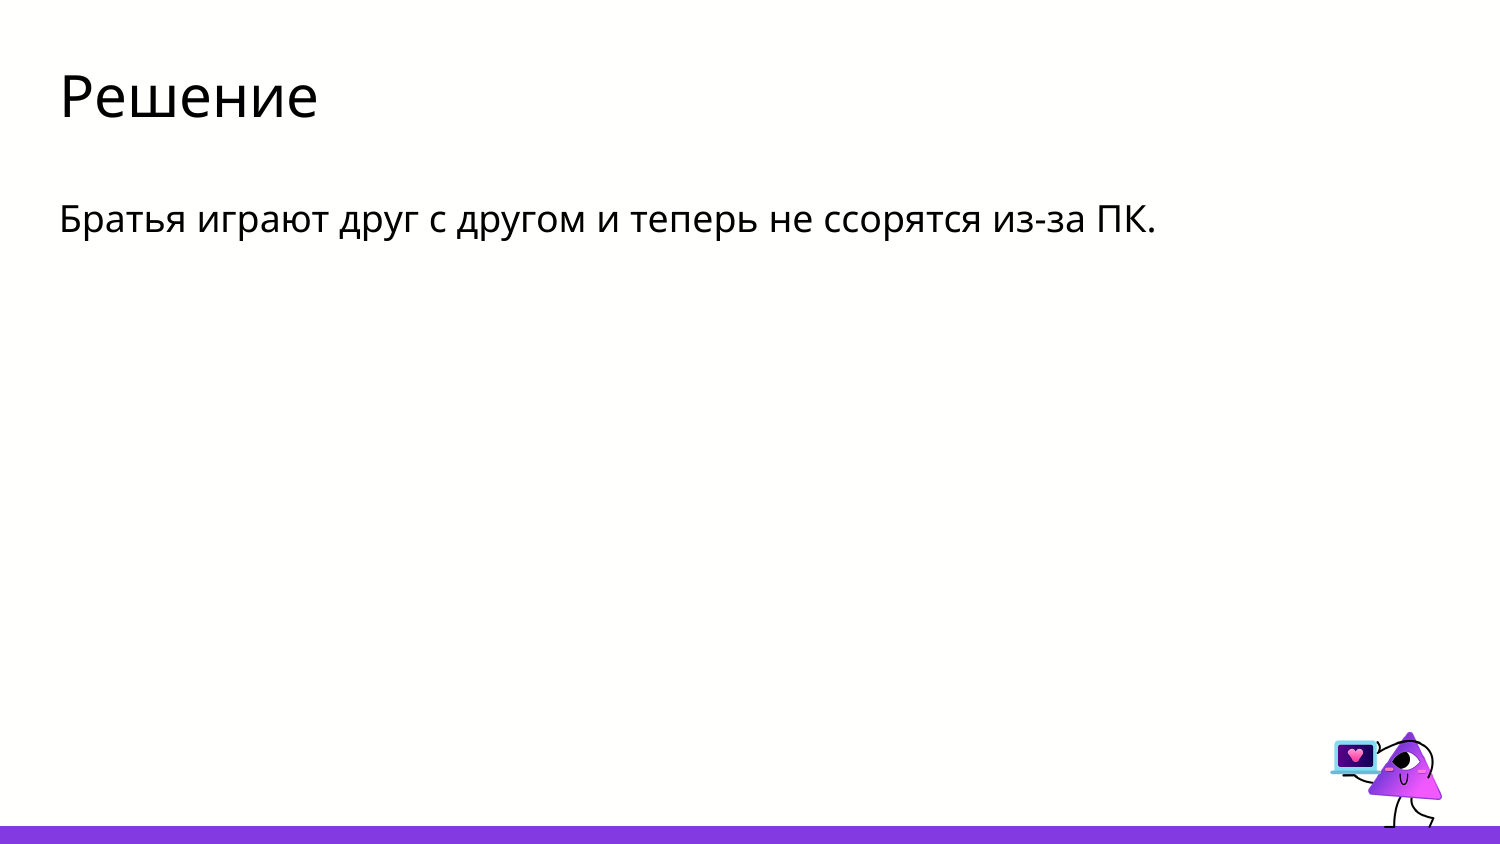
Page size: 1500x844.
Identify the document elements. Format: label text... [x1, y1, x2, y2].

title Решение [59, 59, 1441, 150]
list Братья играют друг с другом и теперь не ссорятся из-за ПК. [59, 195, 1442, 695]
picture [1330, 725, 1442, 828]
